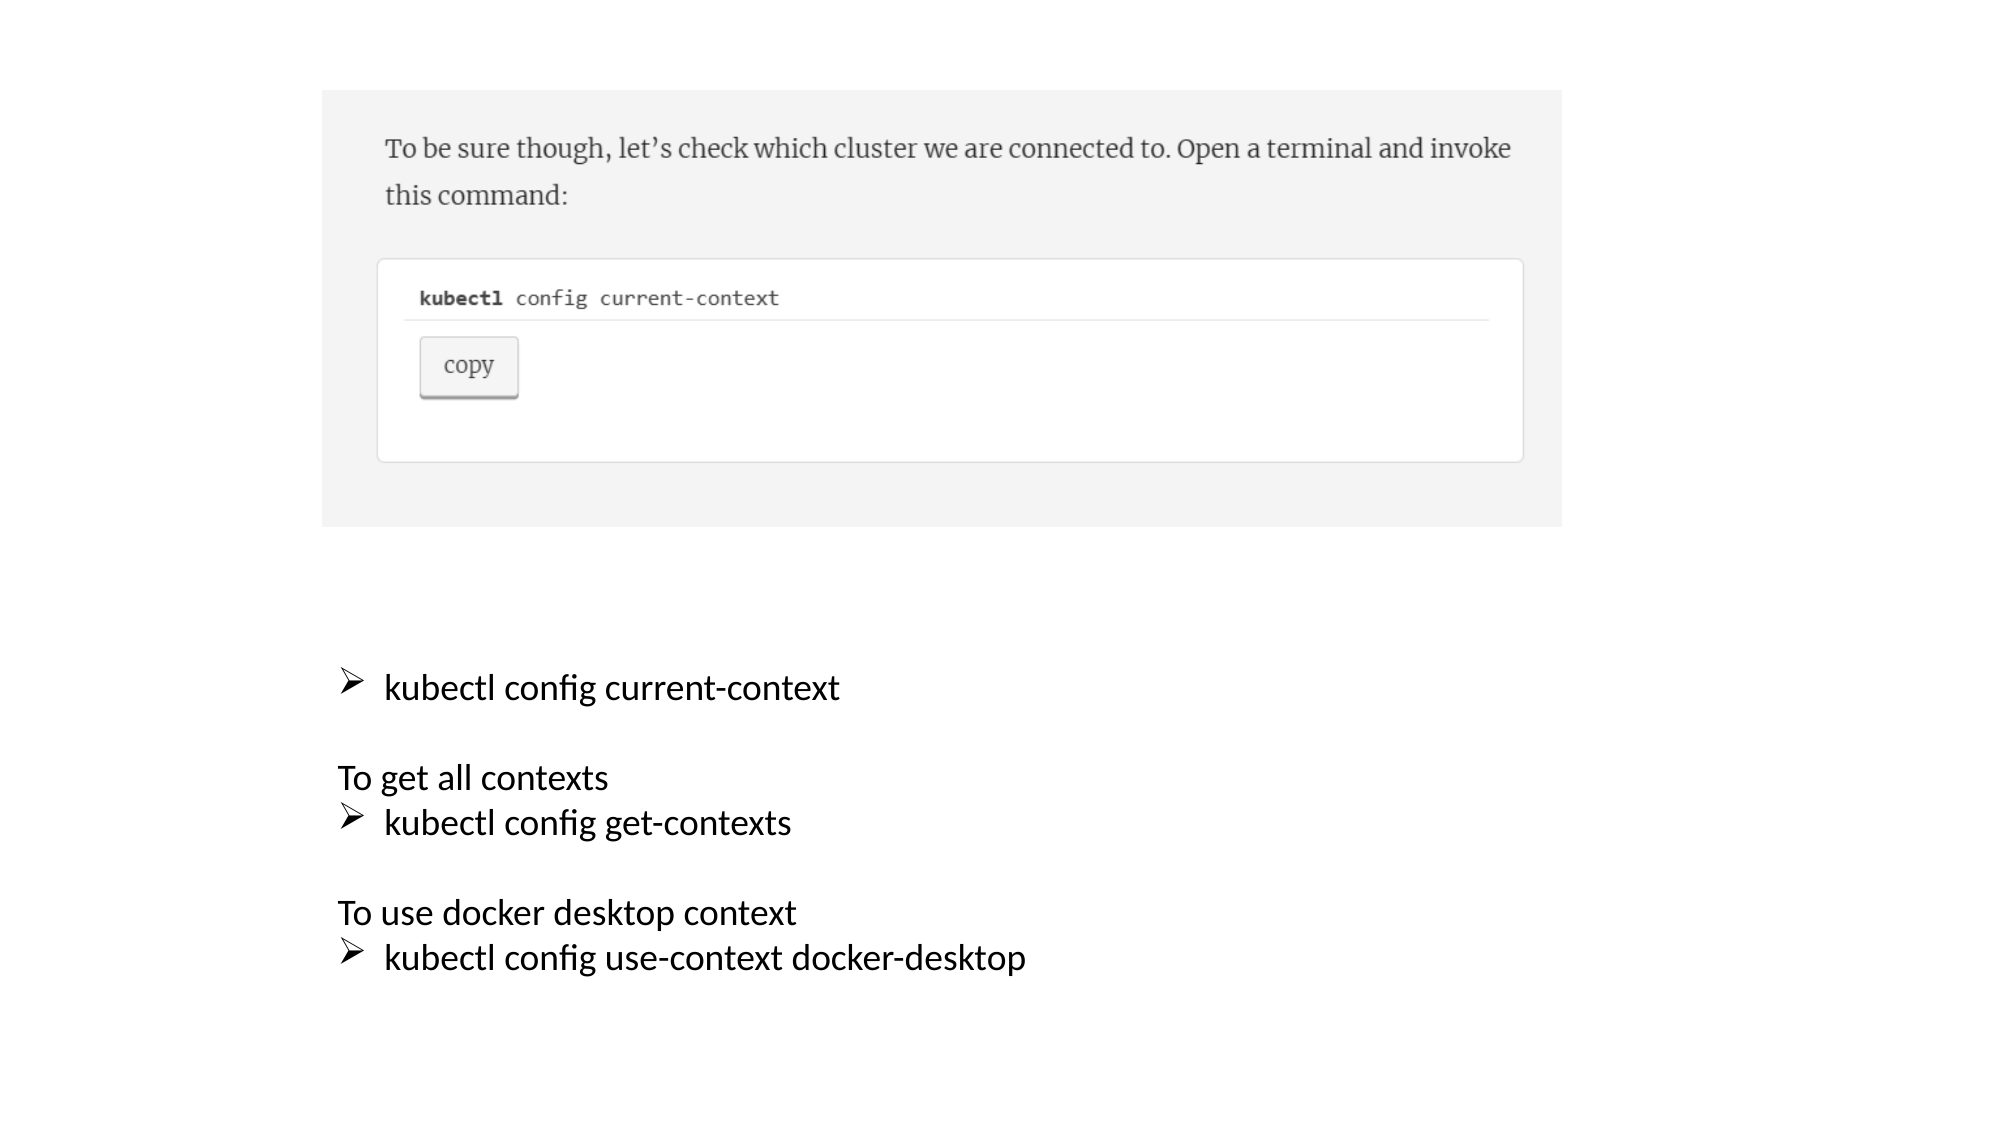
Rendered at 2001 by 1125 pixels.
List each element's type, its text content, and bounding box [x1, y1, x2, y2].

text_box kubectl config current-context To get all contexts kubectl config get-contexts To use docker desktop context kubectl config use-context docker-desktop [322, 655, 1323, 1031]
picture [322, 90, 1562, 527]
